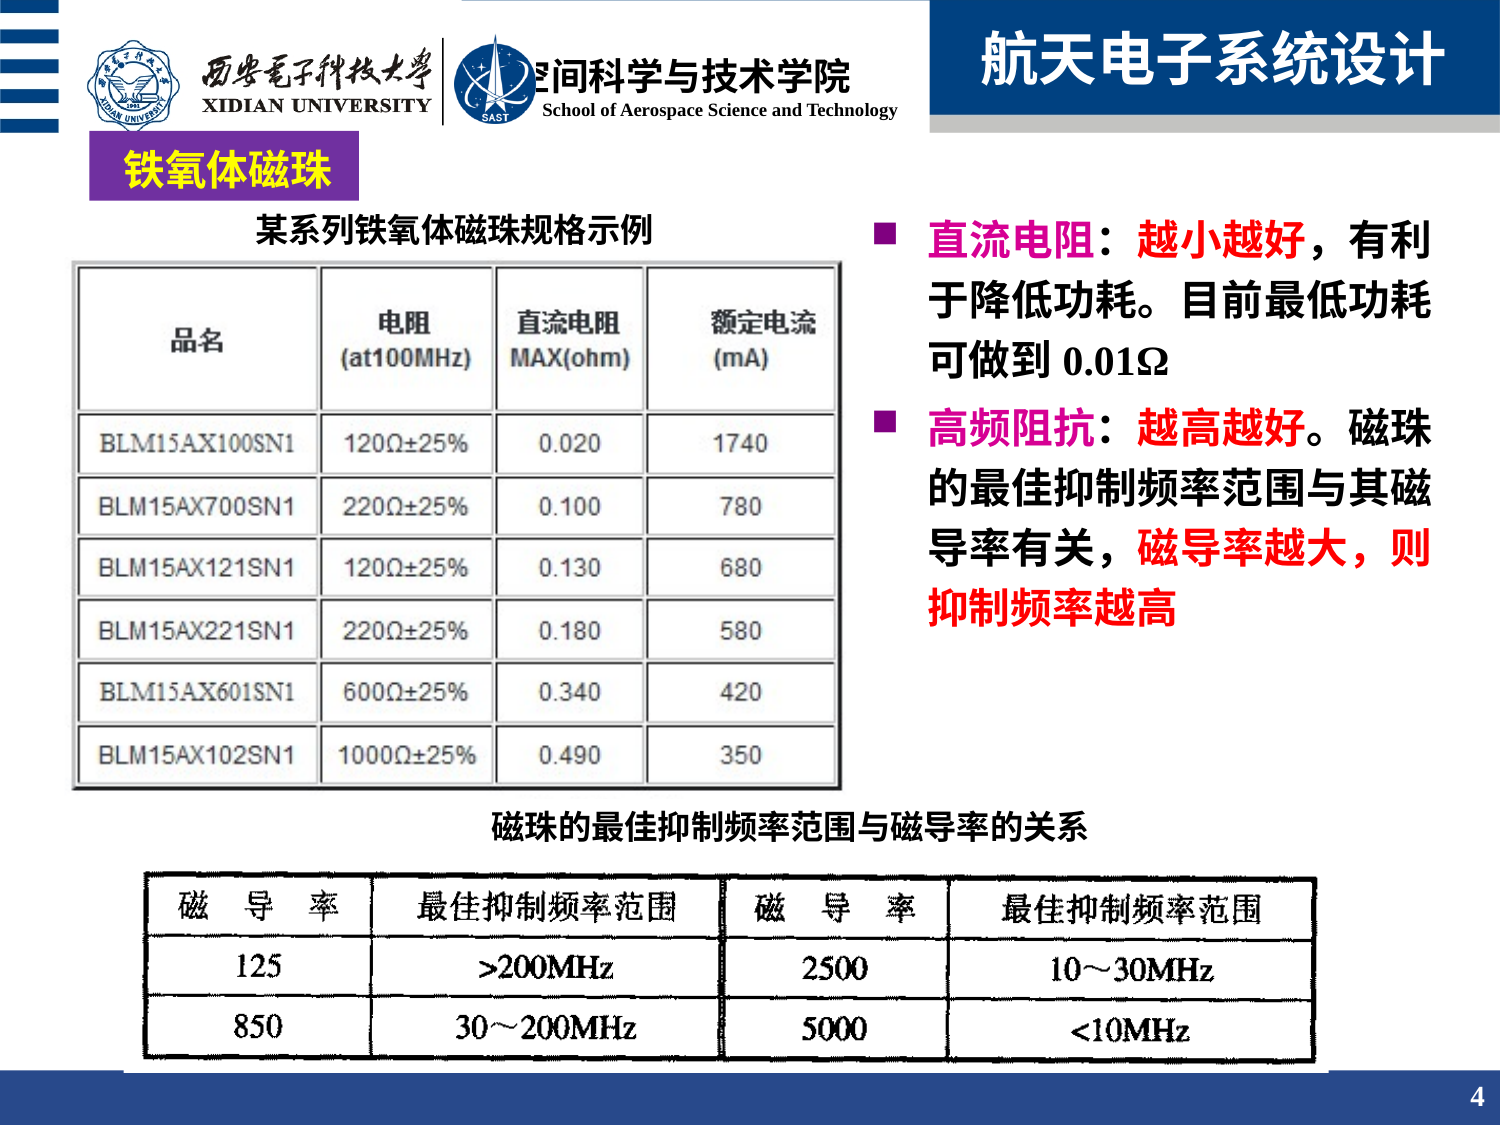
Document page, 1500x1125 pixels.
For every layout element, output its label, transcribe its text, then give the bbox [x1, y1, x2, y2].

text_box 某系列铁氧体磁珠规格示例 [224, 202, 685, 255]
text_box 直流电阻：越小越好，有利于降低功耗。目前最低功耗可做到0.01Ω 高频阻抗：越高越好。磁珠的最佳抑制频率范围与其磁导率有关，磁导率越大，则抑制频率越高 [856, 196, 1447, 764]
text_box 航天电子系统设计 [927, 0, 1500, 114]
picture [0, 0, 1500, 1074]
text_box 铁氧体磁珠 [89, 130, 359, 201]
text_box 磁珠的最佳抑制频率范围与磁导率的关系 [454, 798, 1128, 854]
